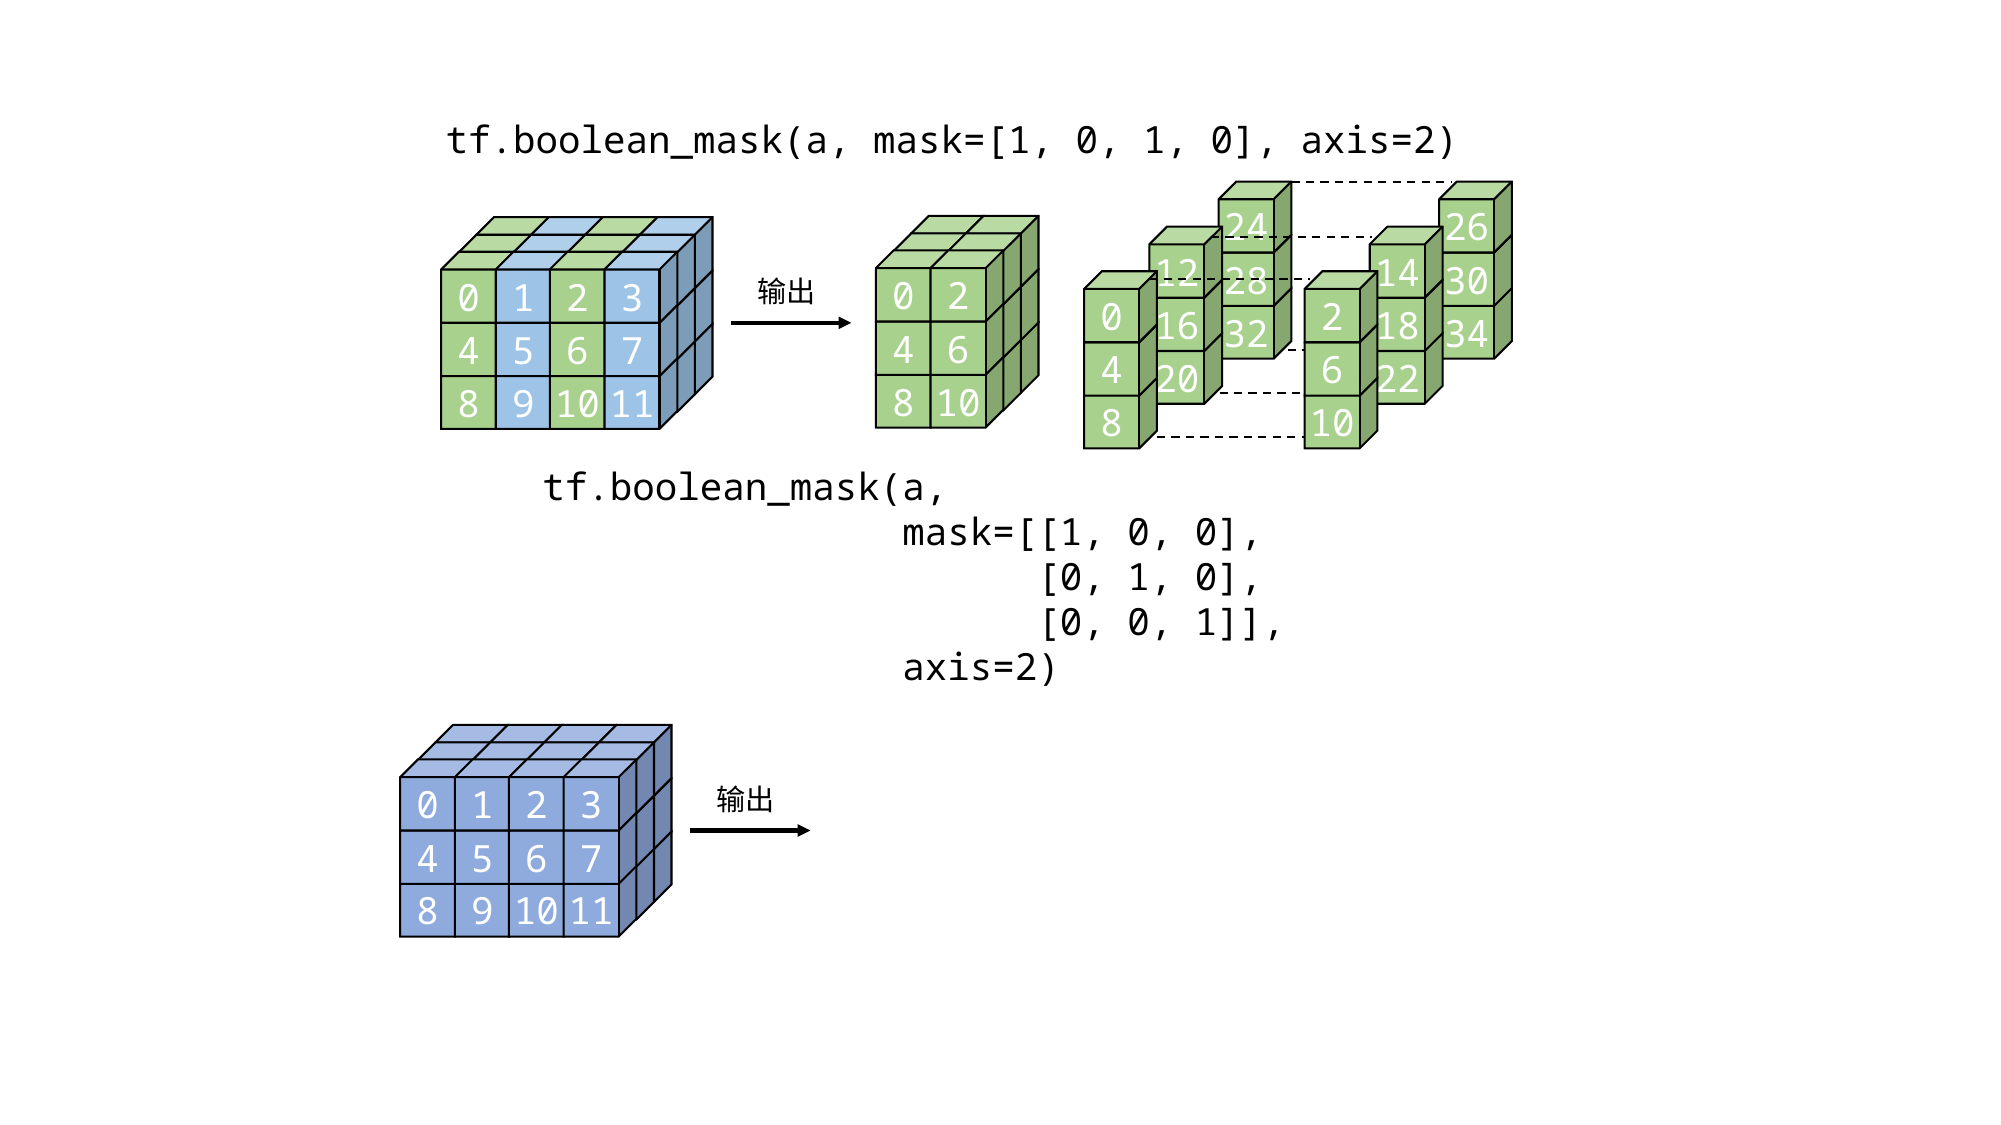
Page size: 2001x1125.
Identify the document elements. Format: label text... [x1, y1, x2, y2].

text_box 31 [696, 272, 714, 342]
text_box 30 [1444, 237, 1513, 307]
text_box 6 [548, 324, 603, 378]
text_box 7 [562, 814, 638, 885]
text_box 0 [1083, 270, 1158, 344]
text_box 3 [603, 250, 679, 324]
text_box 12 [418, 741, 489, 758]
text_box 13 [473, 741, 543, 758]
text_box 28 [1224, 280, 1293, 307]
text_box 20 [1158, 334, 1224, 405]
text_box 17 [1005, 289, 1022, 358]
text_box 12 [1158, 280, 1224, 299]
text_box 10 [548, 378, 603, 430]
text_box 9 [453, 885, 507, 938]
text_box 35 [696, 325, 714, 395]
text_box 6 [929, 305, 1005, 376]
text_box 25 [965, 214, 1040, 288]
text_box 26 [585, 216, 656, 233]
text_box 31 [656, 780, 673, 849]
text_box 11 [603, 360, 679, 430]
text_box 输出 [742, 266, 831, 317]
text_box 28 [1224, 254, 1275, 279]
text_box 4 [399, 832, 453, 885]
text_box 8 [1083, 380, 1158, 450]
text_box 3 [562, 758, 638, 832]
text_box 24 [476, 216, 547, 233]
text_box 5 [494, 324, 548, 378]
text_box 25 [531, 216, 601, 233]
text_box 14 [1368, 225, 1444, 299]
text_box 35 [656, 833, 673, 902]
text_box 0 [440, 250, 512, 324]
text_box 23 [678, 343, 696, 413]
text_box 输出 [701, 774, 790, 824]
text_box 2 [548, 250, 621, 324]
text_box 9 [494, 378, 548, 430]
text_box 6 [1303, 350, 1379, 393]
text_box 2 [507, 758, 580, 832]
text_box 24 [911, 214, 982, 232]
text_box 14 [568, 233, 639, 250]
text_box 8 [399, 885, 453, 938]
text_box 32 [1224, 290, 1293, 360]
text_box 8 [874, 376, 929, 429]
text_box 6 [1303, 344, 1361, 349]
text_box 7 [603, 306, 679, 378]
text_box 12 [894, 232, 964, 249]
text_box 4 [1083, 326, 1158, 397]
text_box 12 [1148, 225, 1224, 279]
text_box 19 [638, 797, 656, 867]
text_box 2 [929, 249, 1005, 323]
text_box 11 [562, 867, 638, 938]
text_box 13 [948, 232, 1022, 305]
text_box 19 [679, 290, 696, 359]
text_box 1 [453, 758, 525, 832]
text_box 27 [598, 723, 673, 796]
text_box 16 [1158, 281, 1224, 353]
text_box 8 [440, 378, 494, 430]
text_box 23 [637, 850, 656, 921]
text_box 24 [1217, 180, 1293, 236]
text_box 5 [453, 832, 507, 885]
text_box 25 [490, 723, 561, 741]
text_box 24 [1224, 237, 1290, 254]
text_box 26 [544, 723, 615, 741]
text_box 18 [1379, 281, 1444, 349]
text_box tf.boolean_mask(a, mask=[1, 0, 1, 0], axis=2) [430, 108, 1473, 168]
text_box 22 [1379, 350, 1444, 405]
text_box 10 [929, 358, 1005, 429]
text_box 14 [527, 741, 597, 758]
text_box 12 [459, 233, 530, 250]
text_box 10 [1303, 394, 1379, 450]
text_box 34 [1444, 290, 1513, 360]
text_box 33 [1022, 324, 1040, 394]
text_box 24 [435, 723, 507, 741]
text_box 6 [507, 832, 562, 885]
text_box tf.boolean_mask(a, mask=[[1, 0, 0], [0, 1, 0], [0, 0, 1]], axis=2) [527, 455, 1322, 696]
text_box 1 [494, 250, 566, 324]
text_box 4 [440, 324, 494, 378]
text_box 29 [1022, 271, 1040, 341]
text_box 4 [874, 323, 929, 376]
text_box 10 [507, 885, 562, 938]
text_box 2 [1303, 270, 1379, 344]
text_box 21 [1004, 342, 1022, 412]
text_box 27 [640, 216, 714, 289]
text_box 15 [581, 741, 656, 814]
text_box 0 [399, 758, 471, 832]
text_box 0 [874, 249, 947, 323]
text_box 13 [514, 233, 584, 250]
text_box 26 [1438, 180, 1513, 254]
text_box 15 [623, 233, 696, 306]
